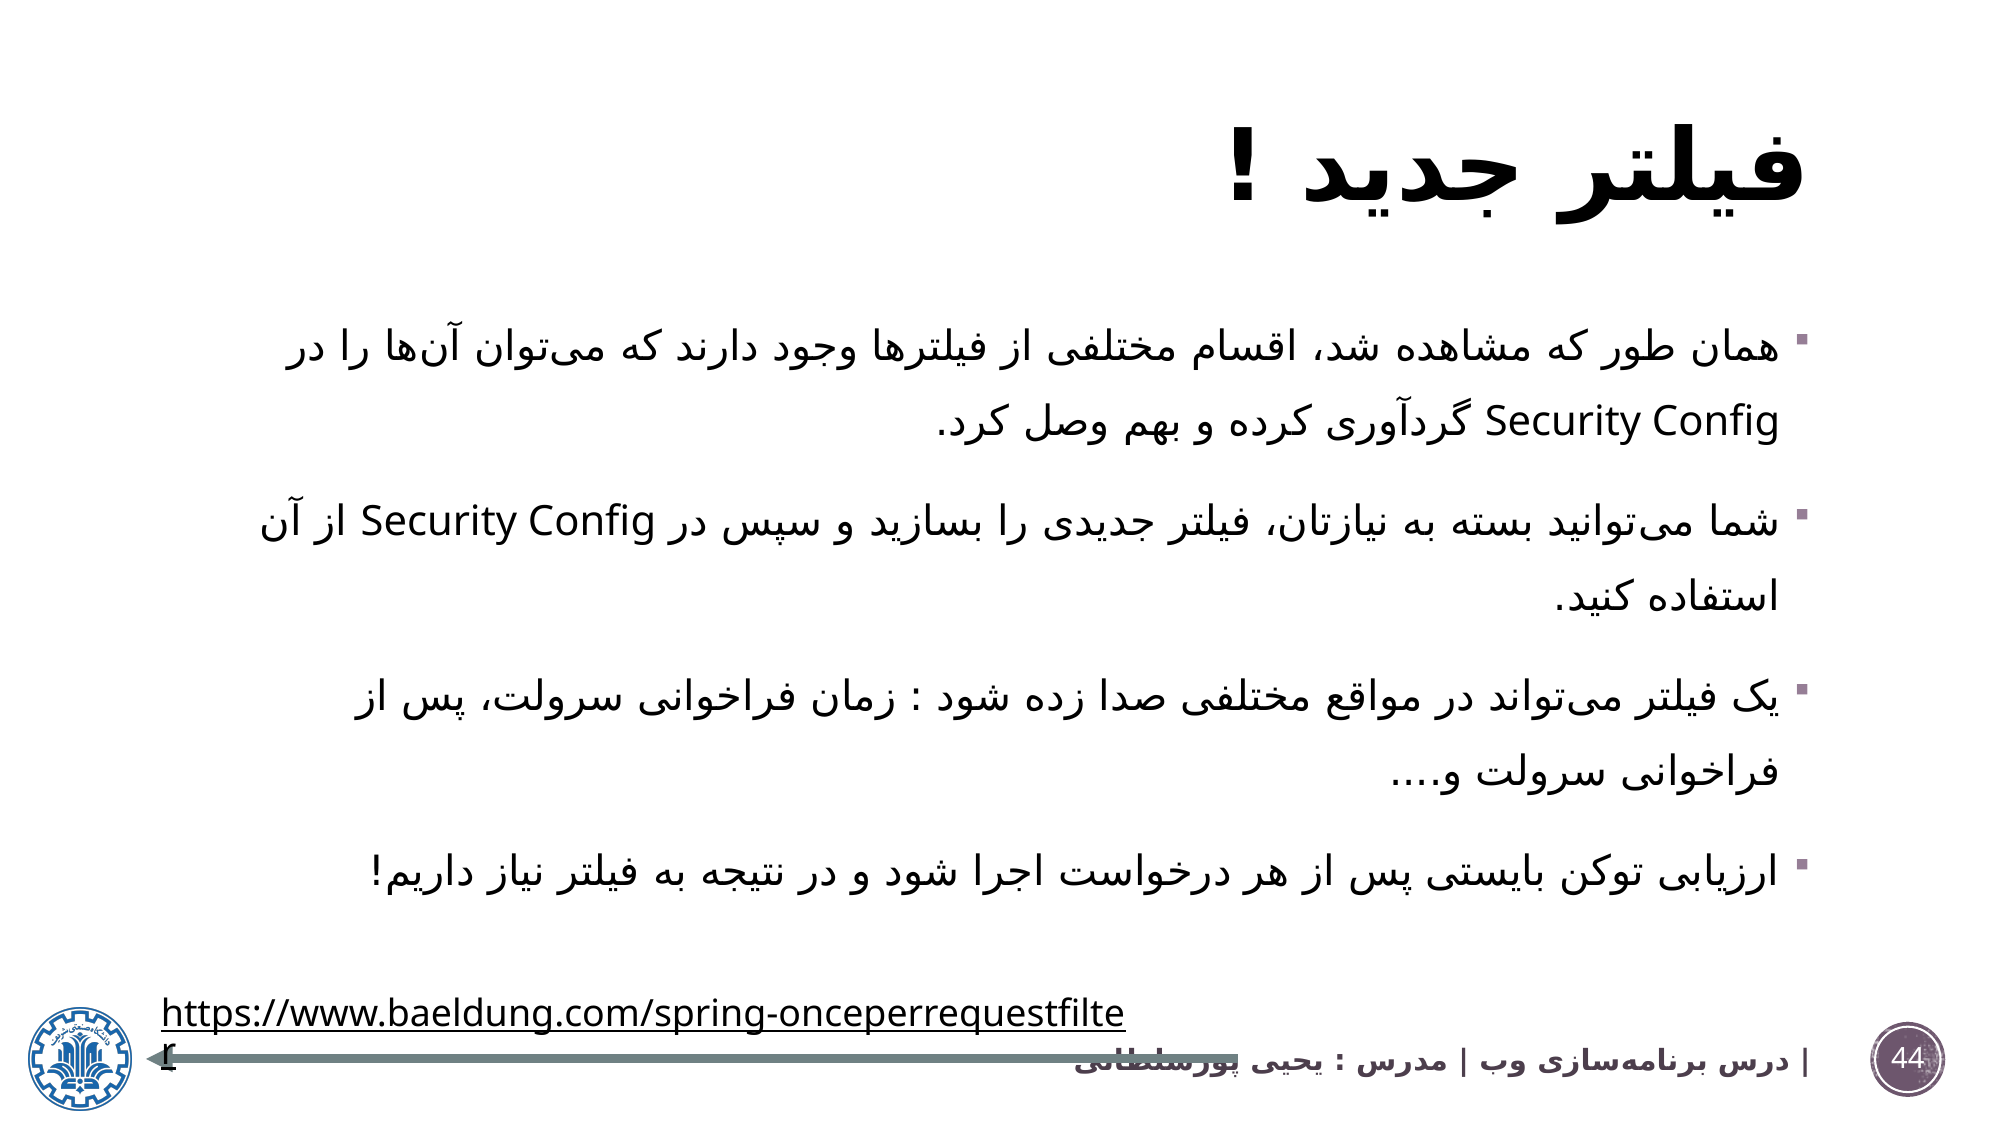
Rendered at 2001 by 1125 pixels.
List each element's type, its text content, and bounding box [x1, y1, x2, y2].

text_box https://www.baeldung.com/spring-onceperrequestfilter [145, 981, 1146, 1093]
picture [28, 1007, 132, 1111]
title فیلتر جدید ! [175, 79, 1826, 257]
list همان طور که مشاهده شد، اقسام مختلفی از فیلترها وجود دارند که می‌توان آن‌ها را در Security Config گردآوری کرده و بهم وصل کرد. شما می‌توانید بسته به نیازتان، فیلتر جدیدی را بسازید و سپس در Security Config از آن استفاده کنید. یک فیلتر می‌تواند در مواقع مختلفی صدا زده شود : زمان فراخوانی سرولت، پس از فراخوانی سرولت و.... ارزیابی توکن بایستی پس از هر درخواست اجرا شود و در نتیجه به فیلتر نیاز داریم! [175, 286, 1826, 1013]
footer درس برنامه‌سازی وب | مدرس : یحیی پورسلطانی | [1146, 1028, 1826, 1089]
slide_number 44 [1855, 1028, 1961, 1089]
